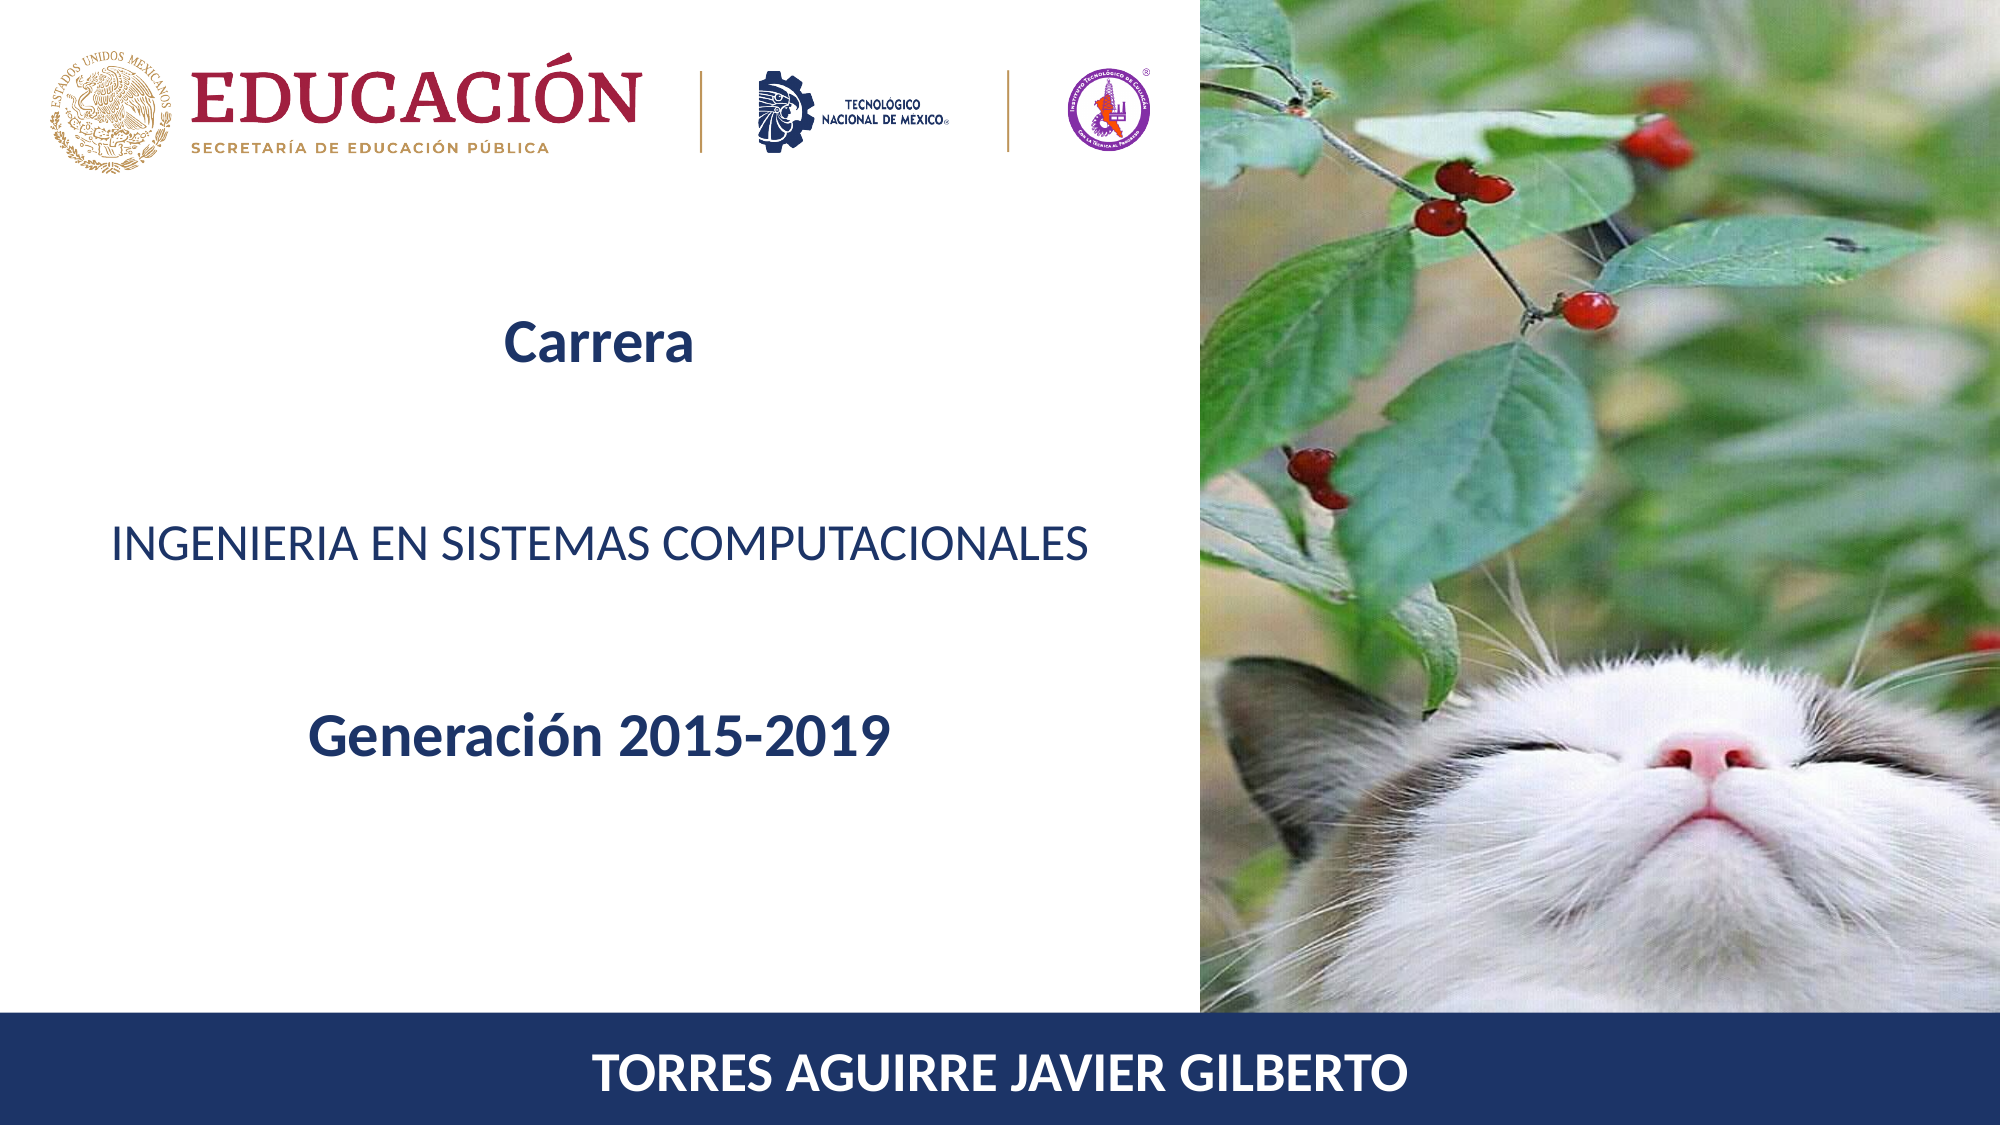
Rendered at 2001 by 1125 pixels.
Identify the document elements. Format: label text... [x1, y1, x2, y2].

text_box Carrera [0, 281, 1199, 394]
text_box Generación 2015-2019 [0, 675, 1199, 788]
picture [49, 0, 1151, 225]
picture [1199, 0, 2000, 1013]
text_box INGENIERIA EN SISTEMAS COMPUTACIONALES [0, 427, 1199, 653]
text_box TORRES AGUIRRE JAVIER GILBERTO [0, 1012, 2000, 1125]
